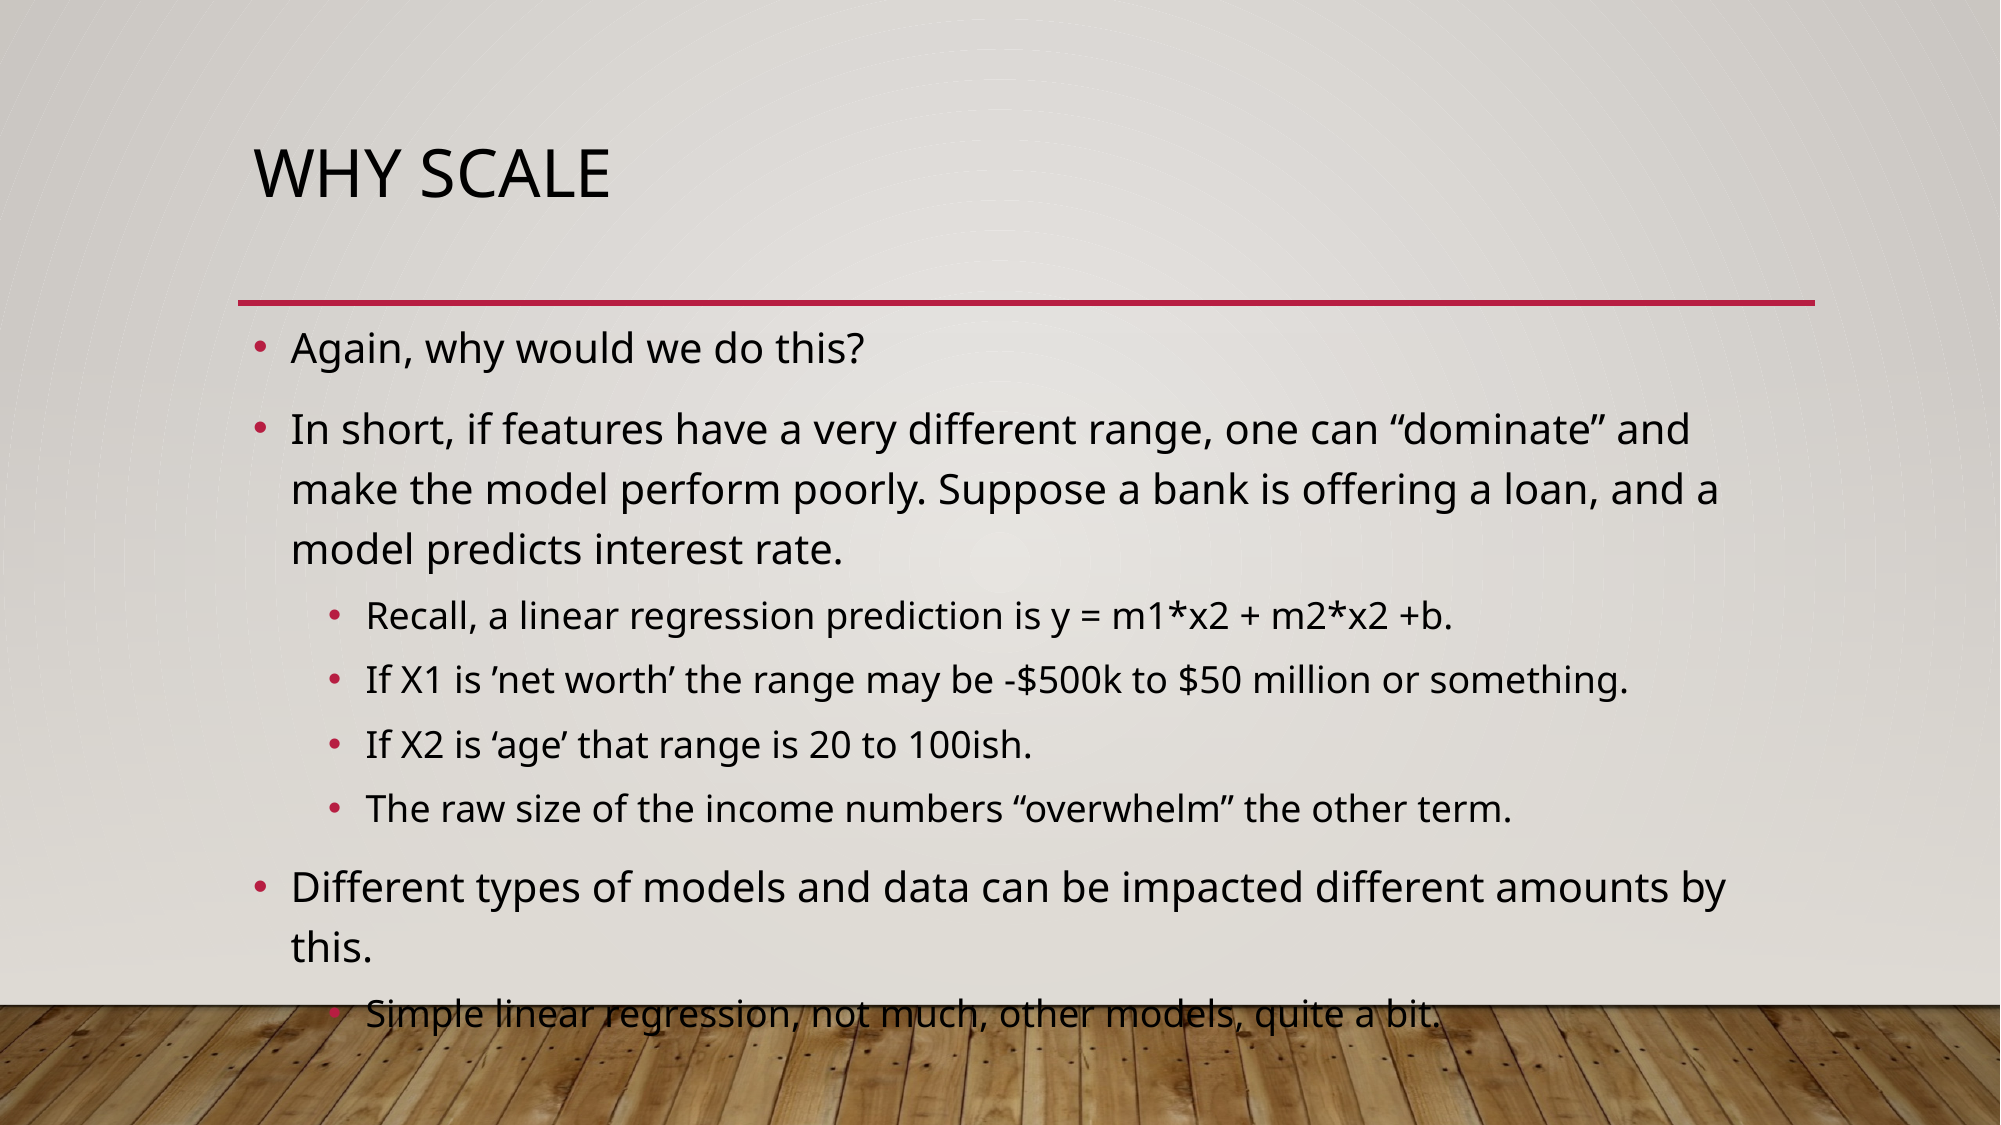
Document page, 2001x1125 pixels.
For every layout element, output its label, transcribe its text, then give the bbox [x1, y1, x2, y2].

title Why Scale [238, 131, 1814, 304]
picture [0, 1005, 2000, 1125]
list Again, why would we do this? In short, if features have a very different range, one can “dominate” and make the model perform poorly. Suppose a bank is offering a loan, and a model predicts interest rate. Recall, a linear regression prediction is y = m1*x2 + m2*x2 +b. If X1 is ’net worth’ the range may be -$500k to $50 million or something. If X2 is ‘age’ that range is 20 to 100ish. The raw size of the income numbers “overwhelm” the other term. Different types of models and data can be impacted different amounts by this. Simple linear regression, not much, other models, quite a bit. [238, 304, 1814, 993]
